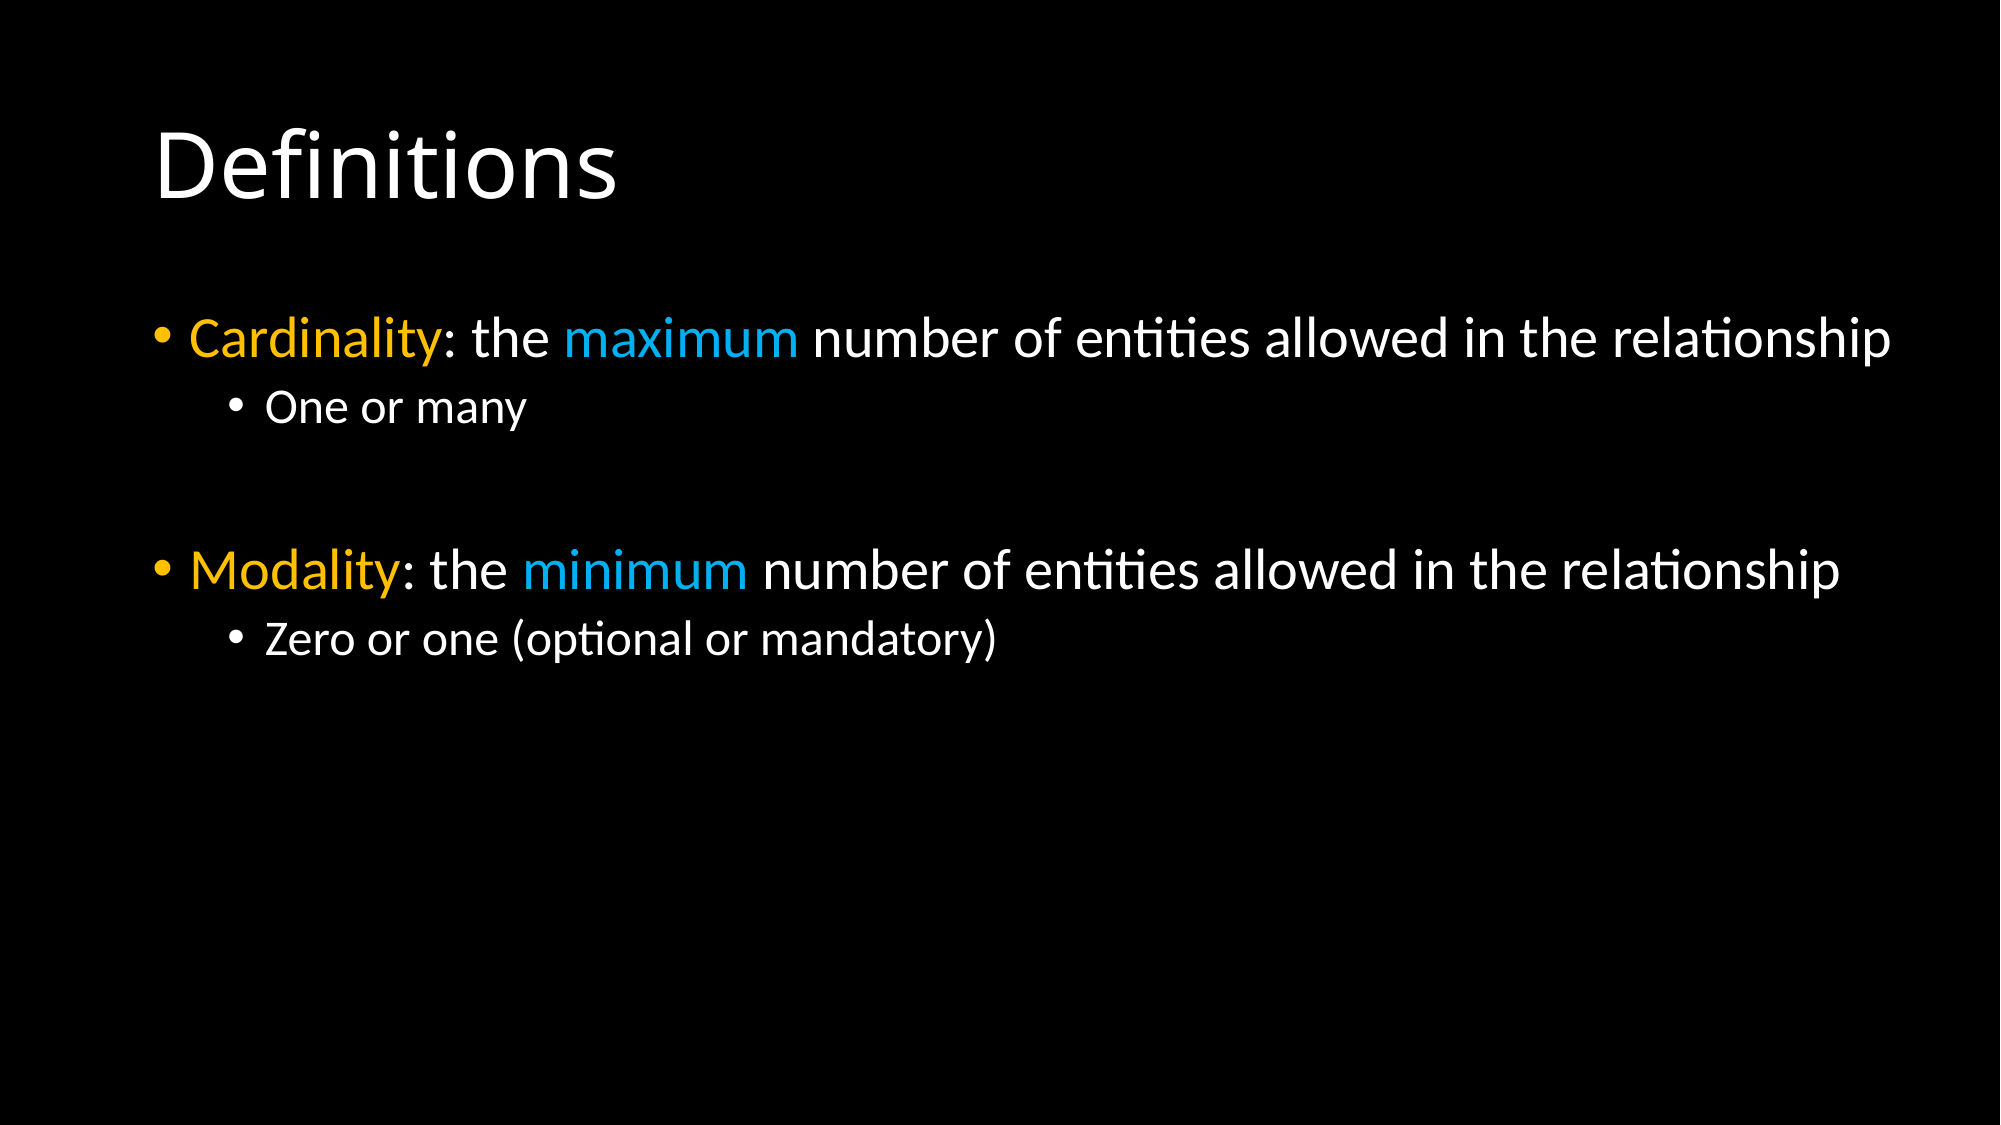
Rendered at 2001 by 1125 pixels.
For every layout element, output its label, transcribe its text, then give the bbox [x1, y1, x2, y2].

title Definitions [137, 59, 1863, 278]
list Cardinality: the maximum number of entities allowed in the relationship One or many Modality: the minimum number of entities allowed in the relationship Zero or one (optional or mandatory) [137, 299, 1977, 1014]
